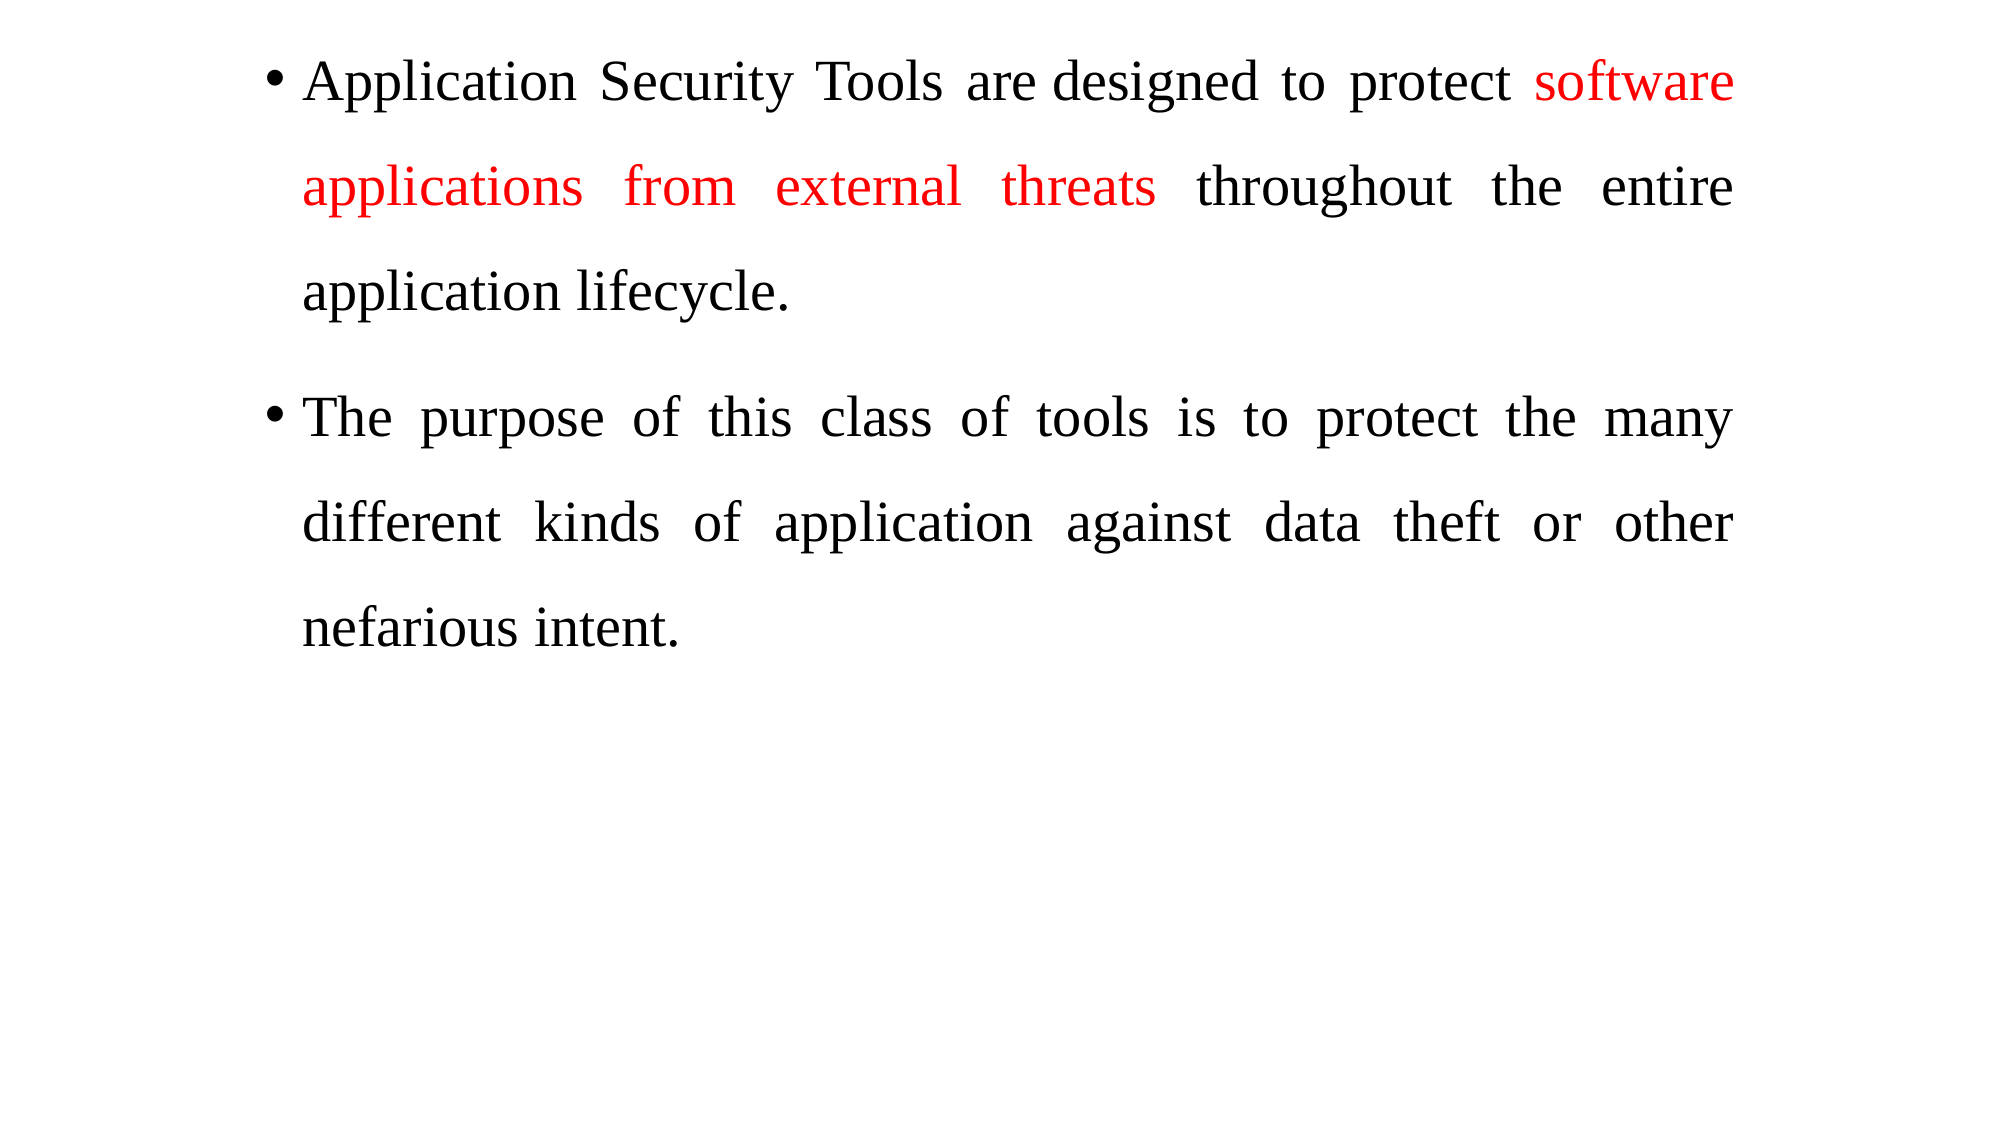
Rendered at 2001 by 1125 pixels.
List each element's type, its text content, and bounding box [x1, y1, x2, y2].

list Application Security Tools are designed to protect software applications from external threats throughout the entire application lifecycle. The purpose of this class of tools is to protect the many different kinds of application against data theft or other nefarious intent. [249, 0, 1750, 1125]
